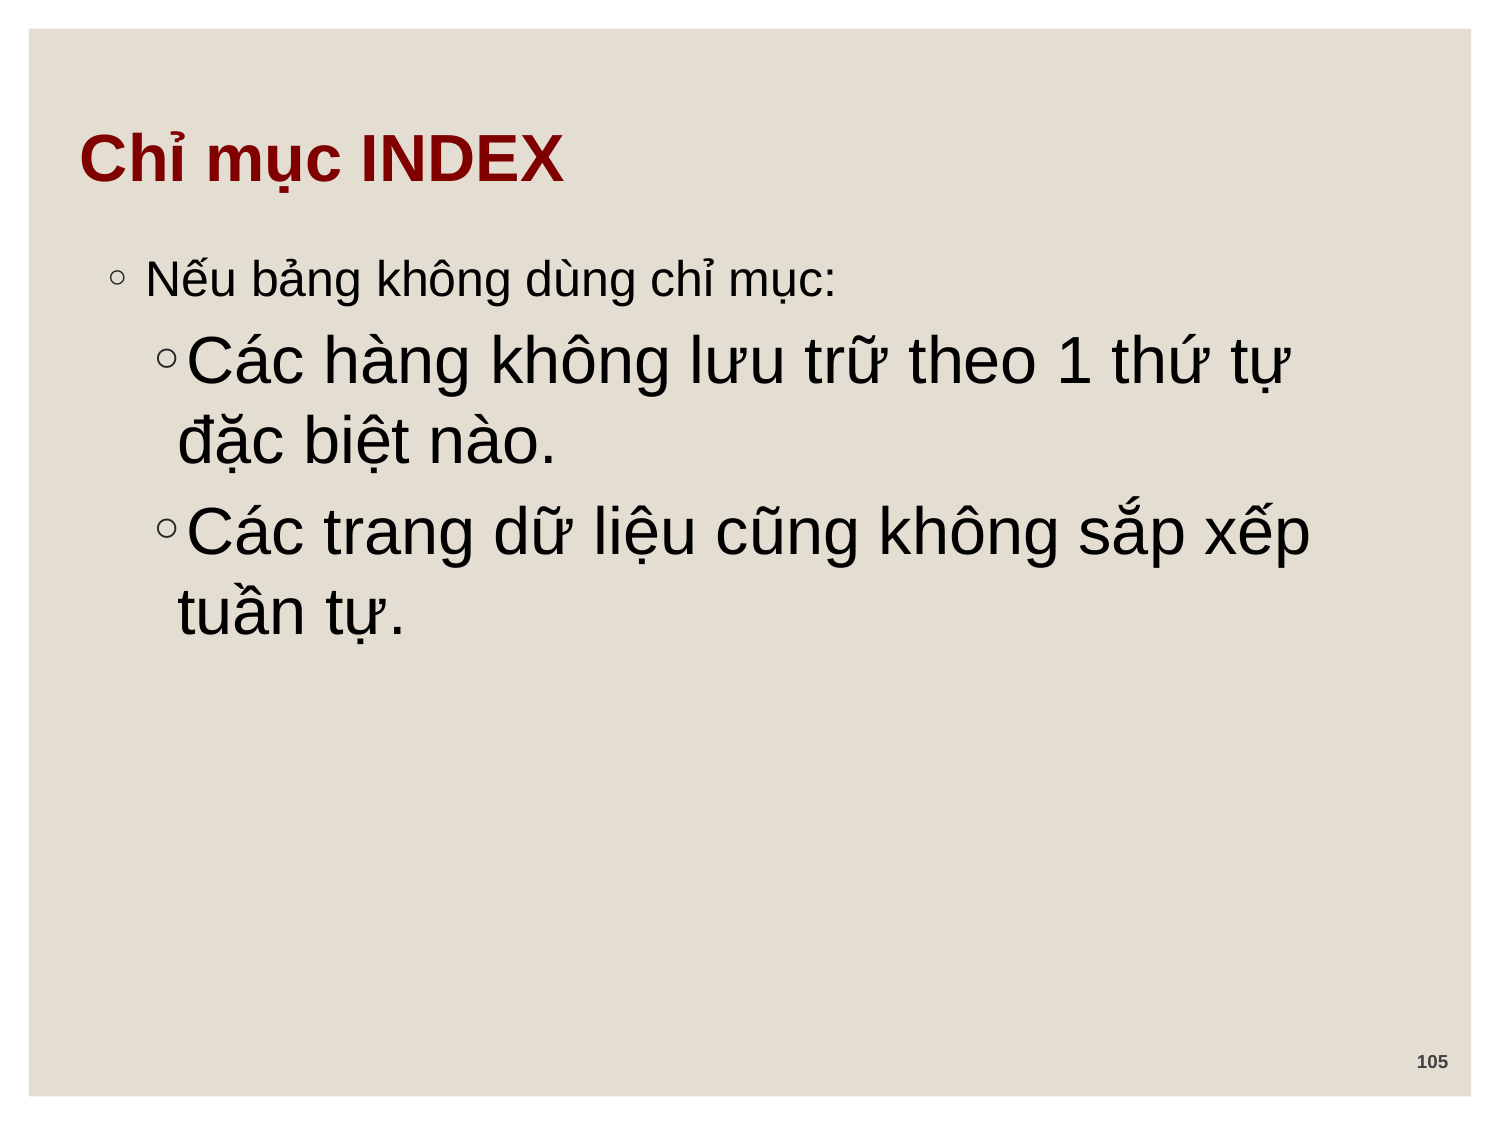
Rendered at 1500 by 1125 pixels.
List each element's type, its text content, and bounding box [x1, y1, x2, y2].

list Nếu bảng không dùng chỉ mục: Các hàng không lưu trữ theo 1 thứ tự đặc biệt nào. Các trang dữ liệu cũng không sắp xếp tuần tự. [72, 231, 1415, 1007]
slide_number 105 [1283, 1035, 1464, 1080]
title Chỉ mục INDEX [64, 42, 1415, 204]
